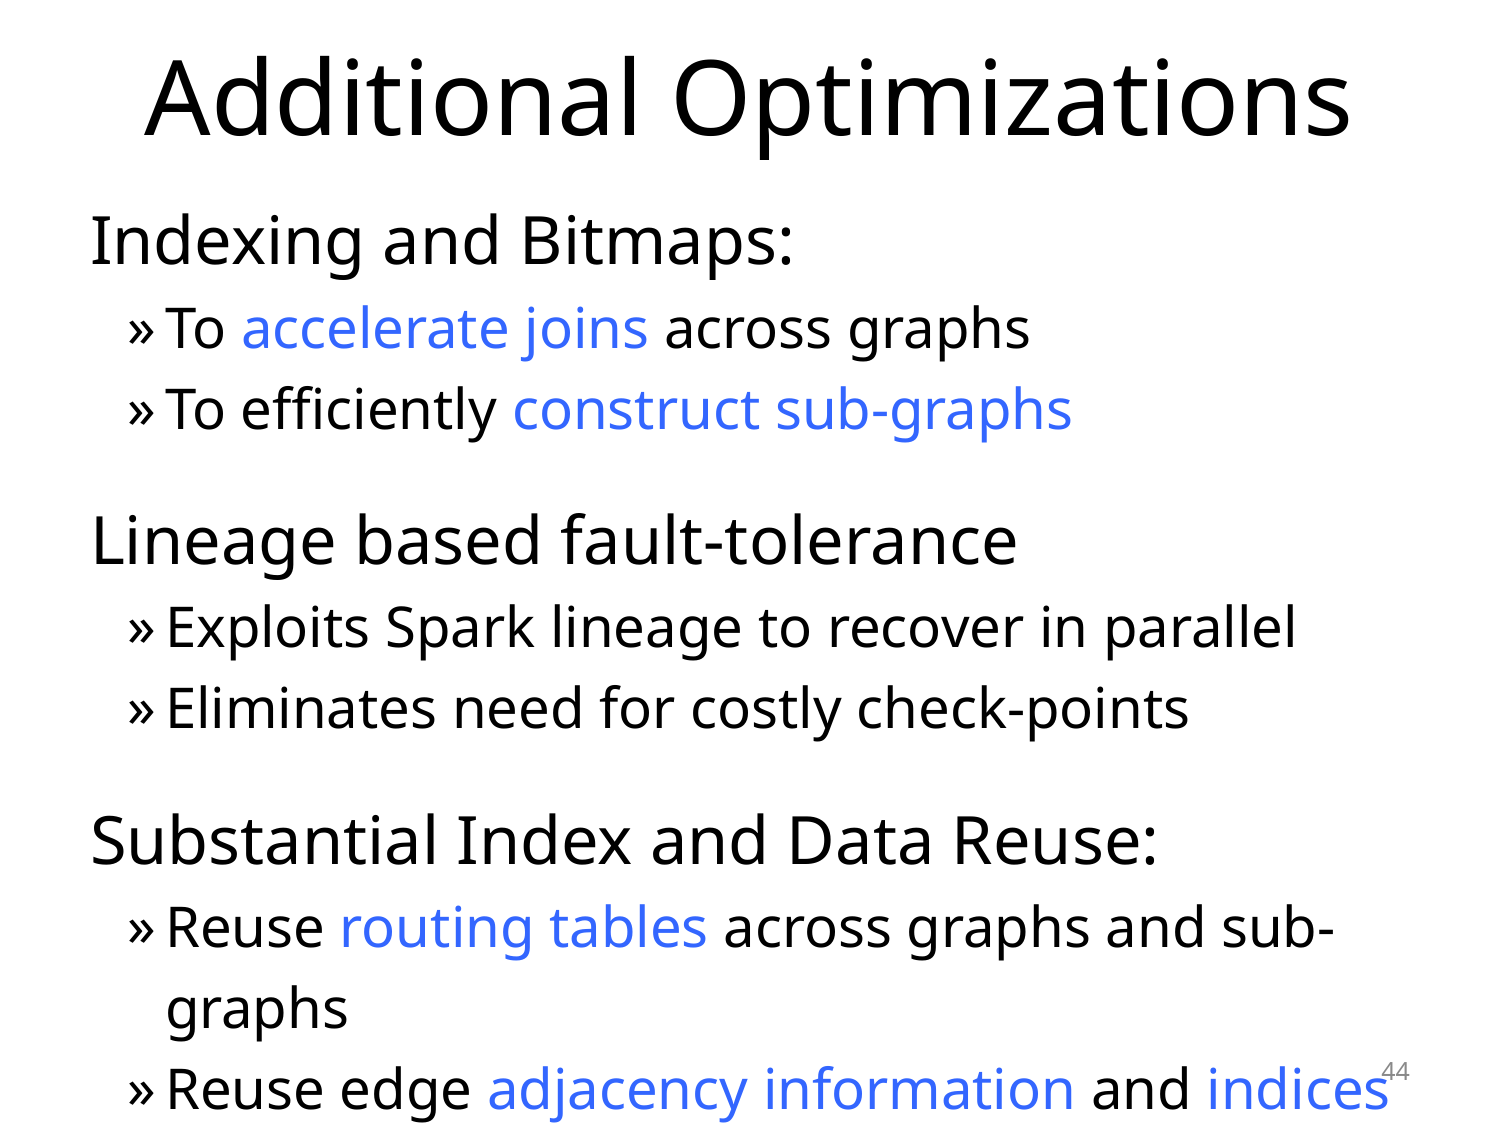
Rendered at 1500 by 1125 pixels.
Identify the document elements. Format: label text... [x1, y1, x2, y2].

title Additional Optimizations [74, 0, 1426, 174]
slide_number 44 [1074, 1042, 1425, 1103]
list Indexing and Bitmaps: To accelerate joins across graphs To efficiently construct sub-graphs Lineage based fault-tolerance Exploits Spark lineage to recover in parallel Eliminates need for costly check-points Substantial Index and Data Reuse: Reuse routing tables across graphs and sub-graphs Reuse edge adjacency information and indices [74, 174, 1426, 1078]
